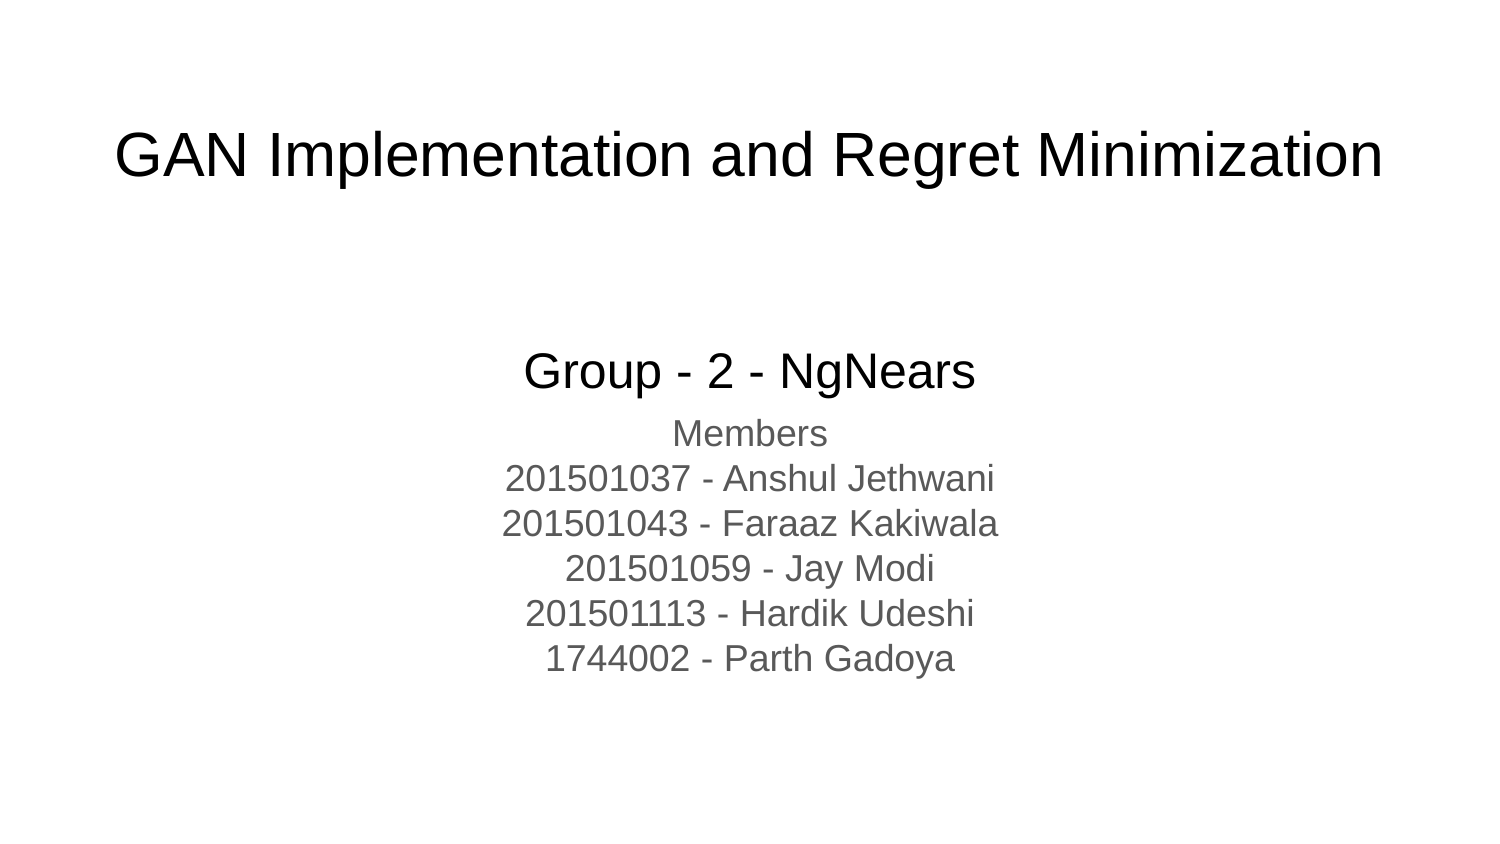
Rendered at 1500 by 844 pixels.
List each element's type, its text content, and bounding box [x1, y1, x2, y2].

subtitle Members 201501037 - Anshul Jethwani 201501043 - Faraaz Kakiwala 201501059 - Jay Modi 201501113 - Hardik Udeshi 1744002 - Parth Gadoya [51, 394, 1449, 837]
title GAN Implementation and Regret Minimization Group - 2 - NgNears [51, 72, 1449, 394]
